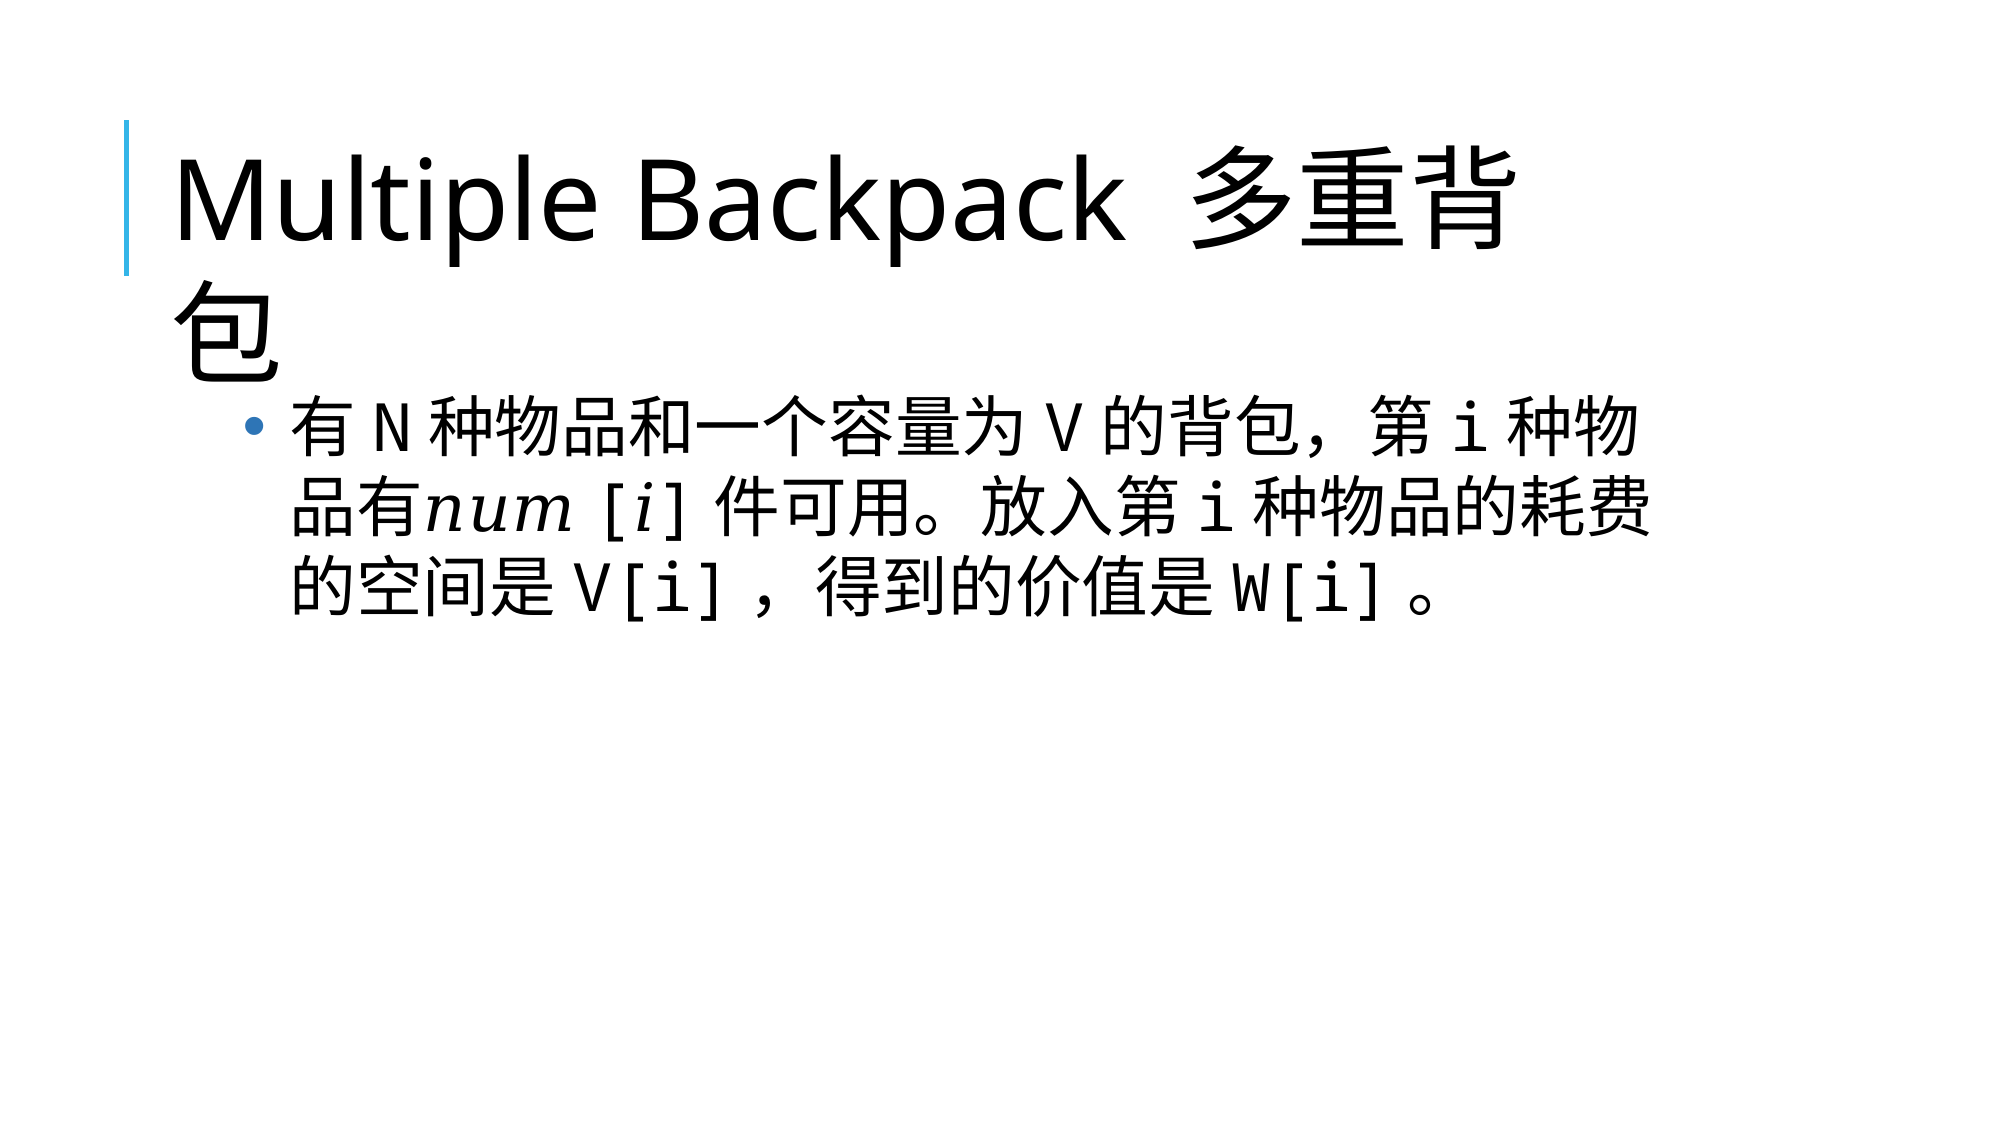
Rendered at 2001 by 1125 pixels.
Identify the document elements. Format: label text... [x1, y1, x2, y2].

text_box 有N种物品和一个容量为V的背包，第i种物品有𝑛𝑢𝑚[𝑖]件可用。放入第i种物品的耗费的空间是V[i]，得到的价值是W[i]。 [227, 377, 1718, 633]
text_box Multiple Backpack 多重背包 [155, 120, 1579, 405]
